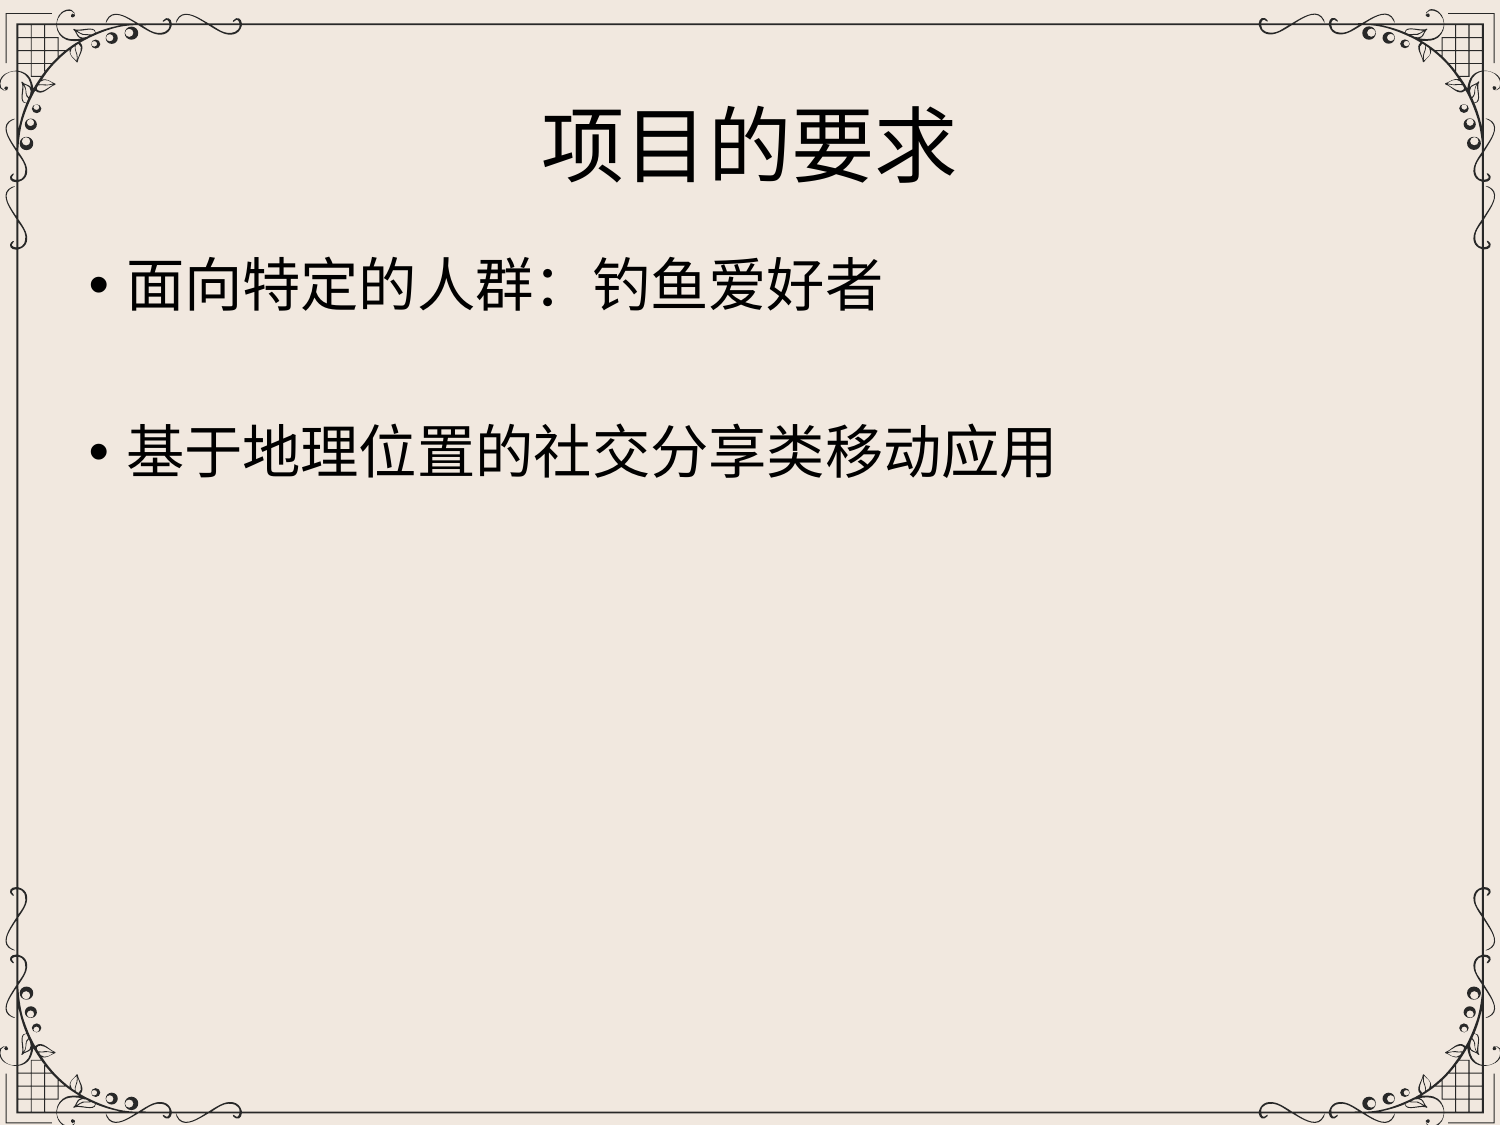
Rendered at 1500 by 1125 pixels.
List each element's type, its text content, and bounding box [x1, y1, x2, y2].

text_box 项目的要求 [366, 111, 1134, 175]
list 面向特定的人群：钓鱼爱好者 基于地理位置的社交分享类移动应用 [73, 248, 1427, 917]
